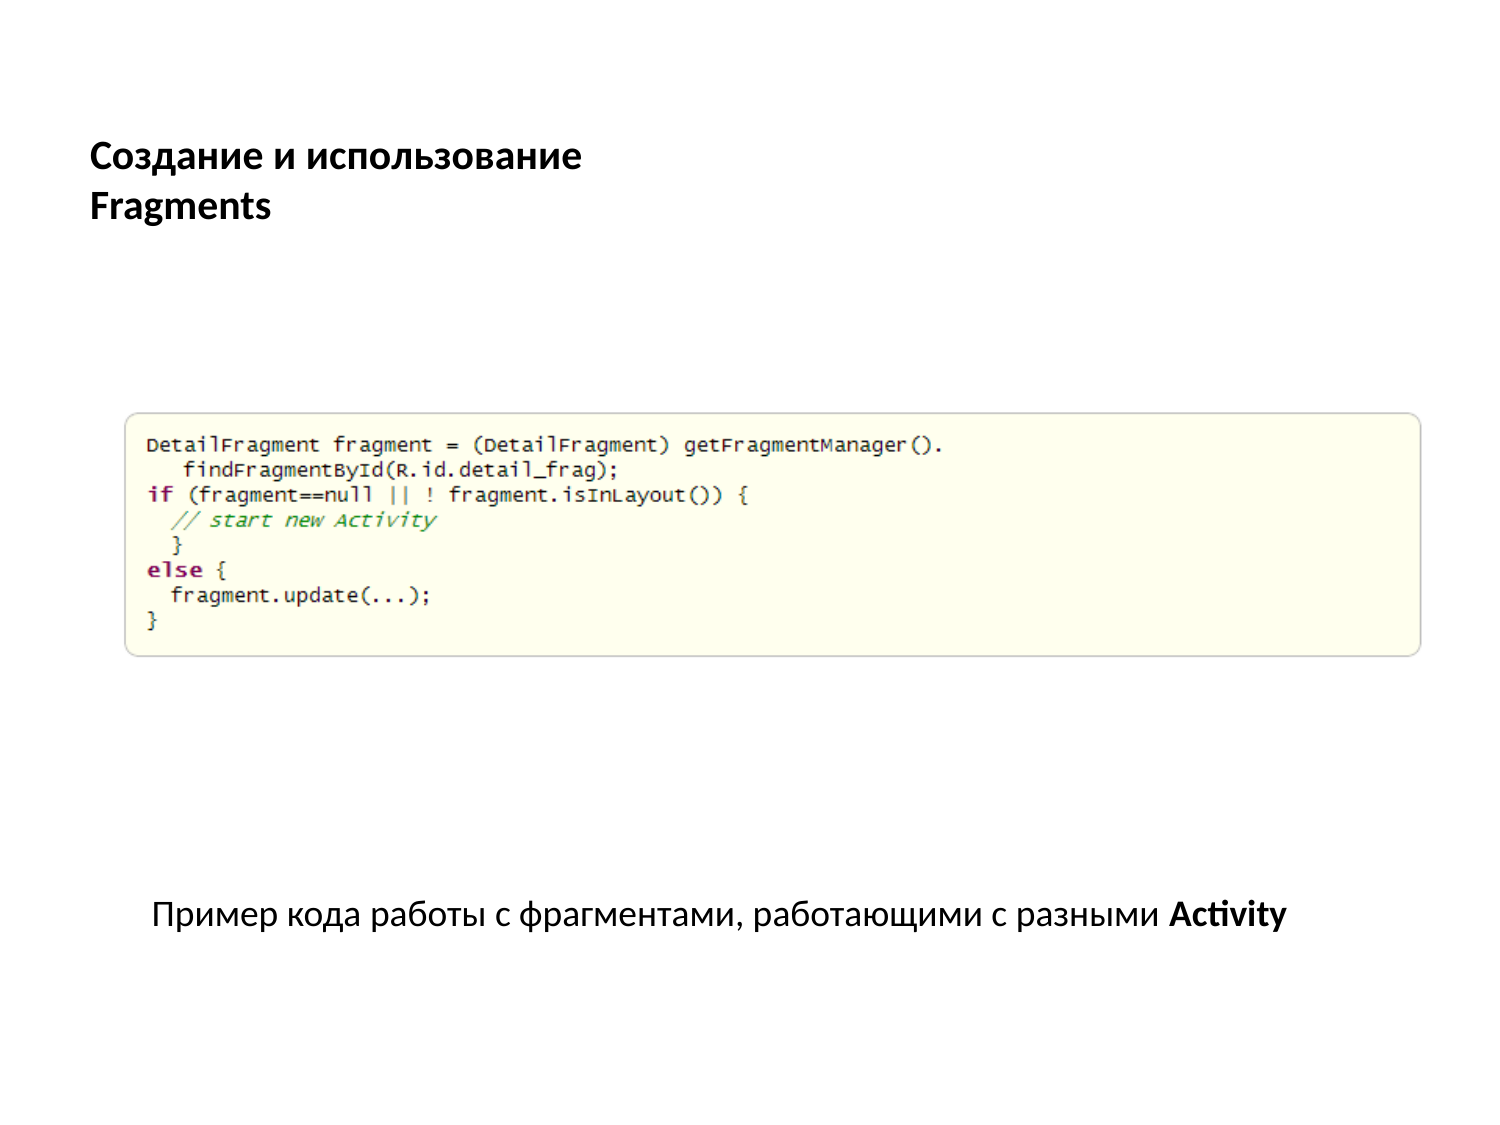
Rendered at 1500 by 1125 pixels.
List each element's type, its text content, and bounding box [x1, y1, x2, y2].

title Создание и использование Fragments [75, 44, 691, 236]
picture [111, 396, 1442, 676]
text_box Пример кода работы с фрагментами, работающими с разными Activity [136, 881, 1303, 942]
